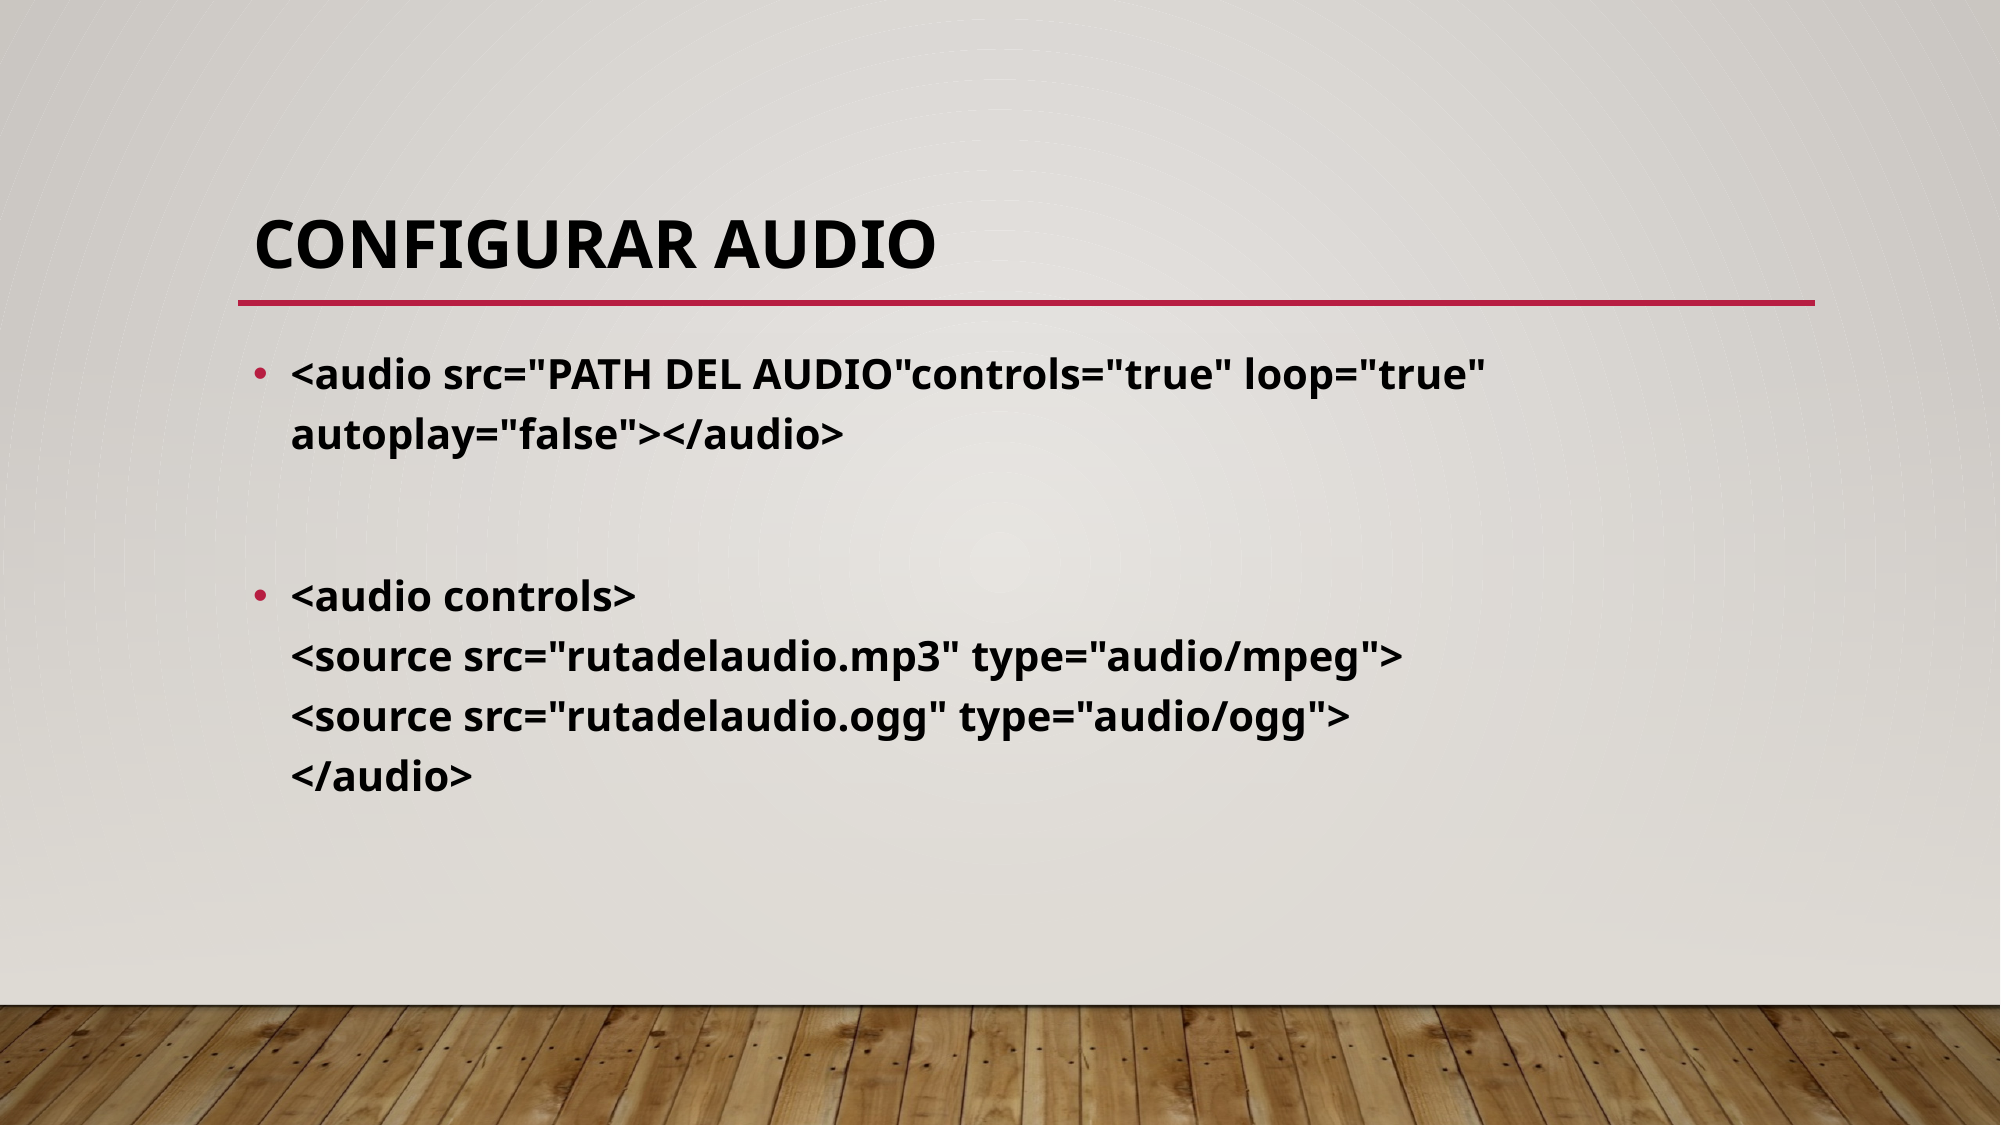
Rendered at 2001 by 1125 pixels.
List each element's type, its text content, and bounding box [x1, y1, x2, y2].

picture [0, 1005, 2000, 1125]
title Configurar Audio [238, 131, 1814, 305]
list <audio src="PATH DEL AUDIO"controls="true" loop="true" autoplay="false"></audio> <audio controls> <source src="rutadelaudio.mp3" type="audio/mpeg"> <source src="rutadelaudio.ogg" type="audio/ogg"> </audio> [238, 330, 1814, 897]
